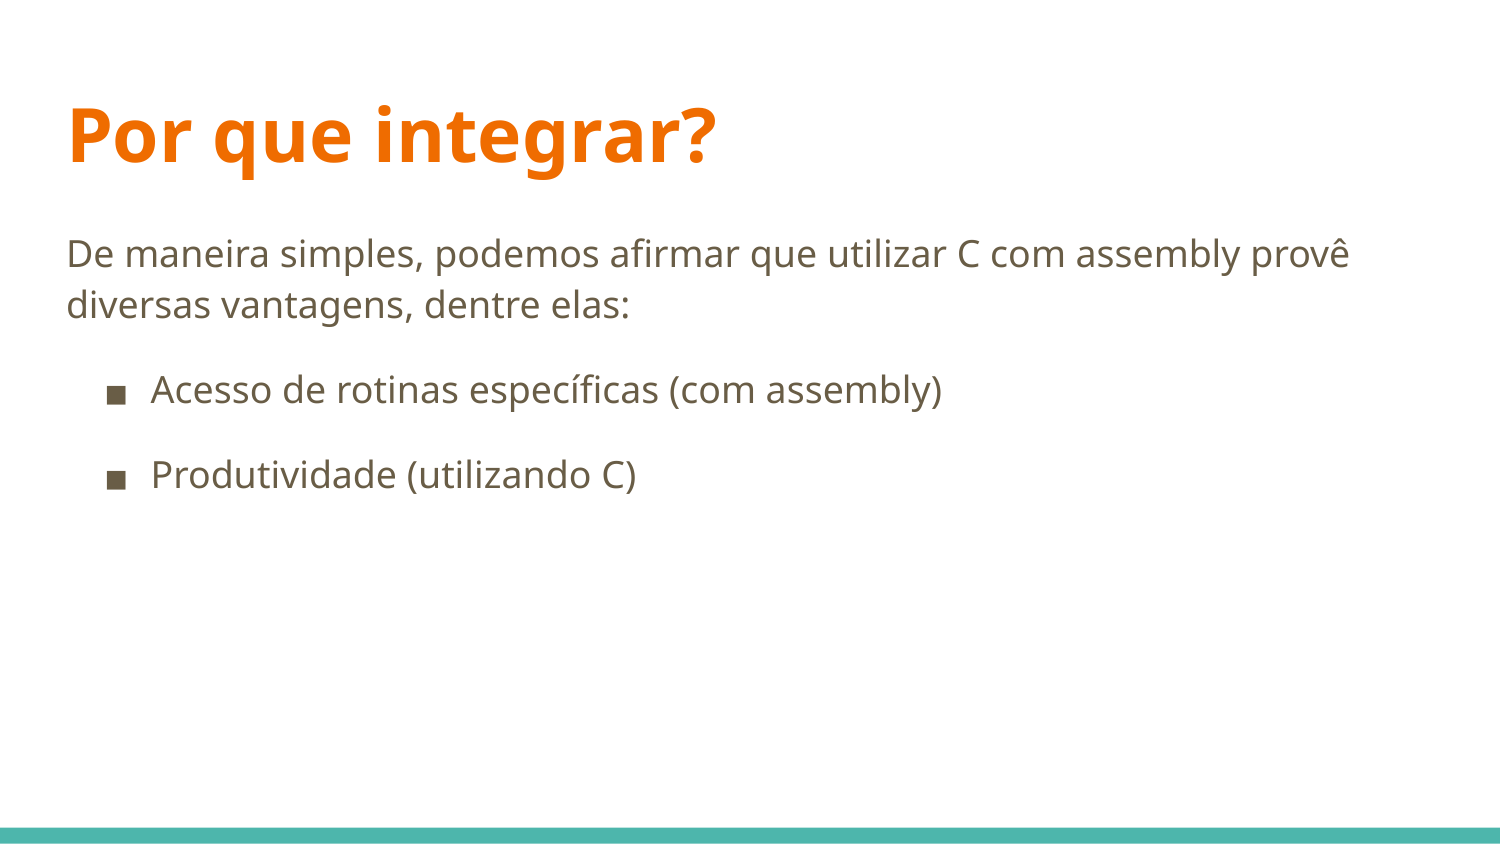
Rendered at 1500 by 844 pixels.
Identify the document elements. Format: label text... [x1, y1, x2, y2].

title Por que integrar? [51, 72, 1449, 189]
list De maneira simples, podemos afirmar que utilizar C com assembly provê diversas vantagens, dentre elas: Acesso de rotinas específicas (com assembly) Produtividade (utilizando C) [51, 207, 1449, 750]
